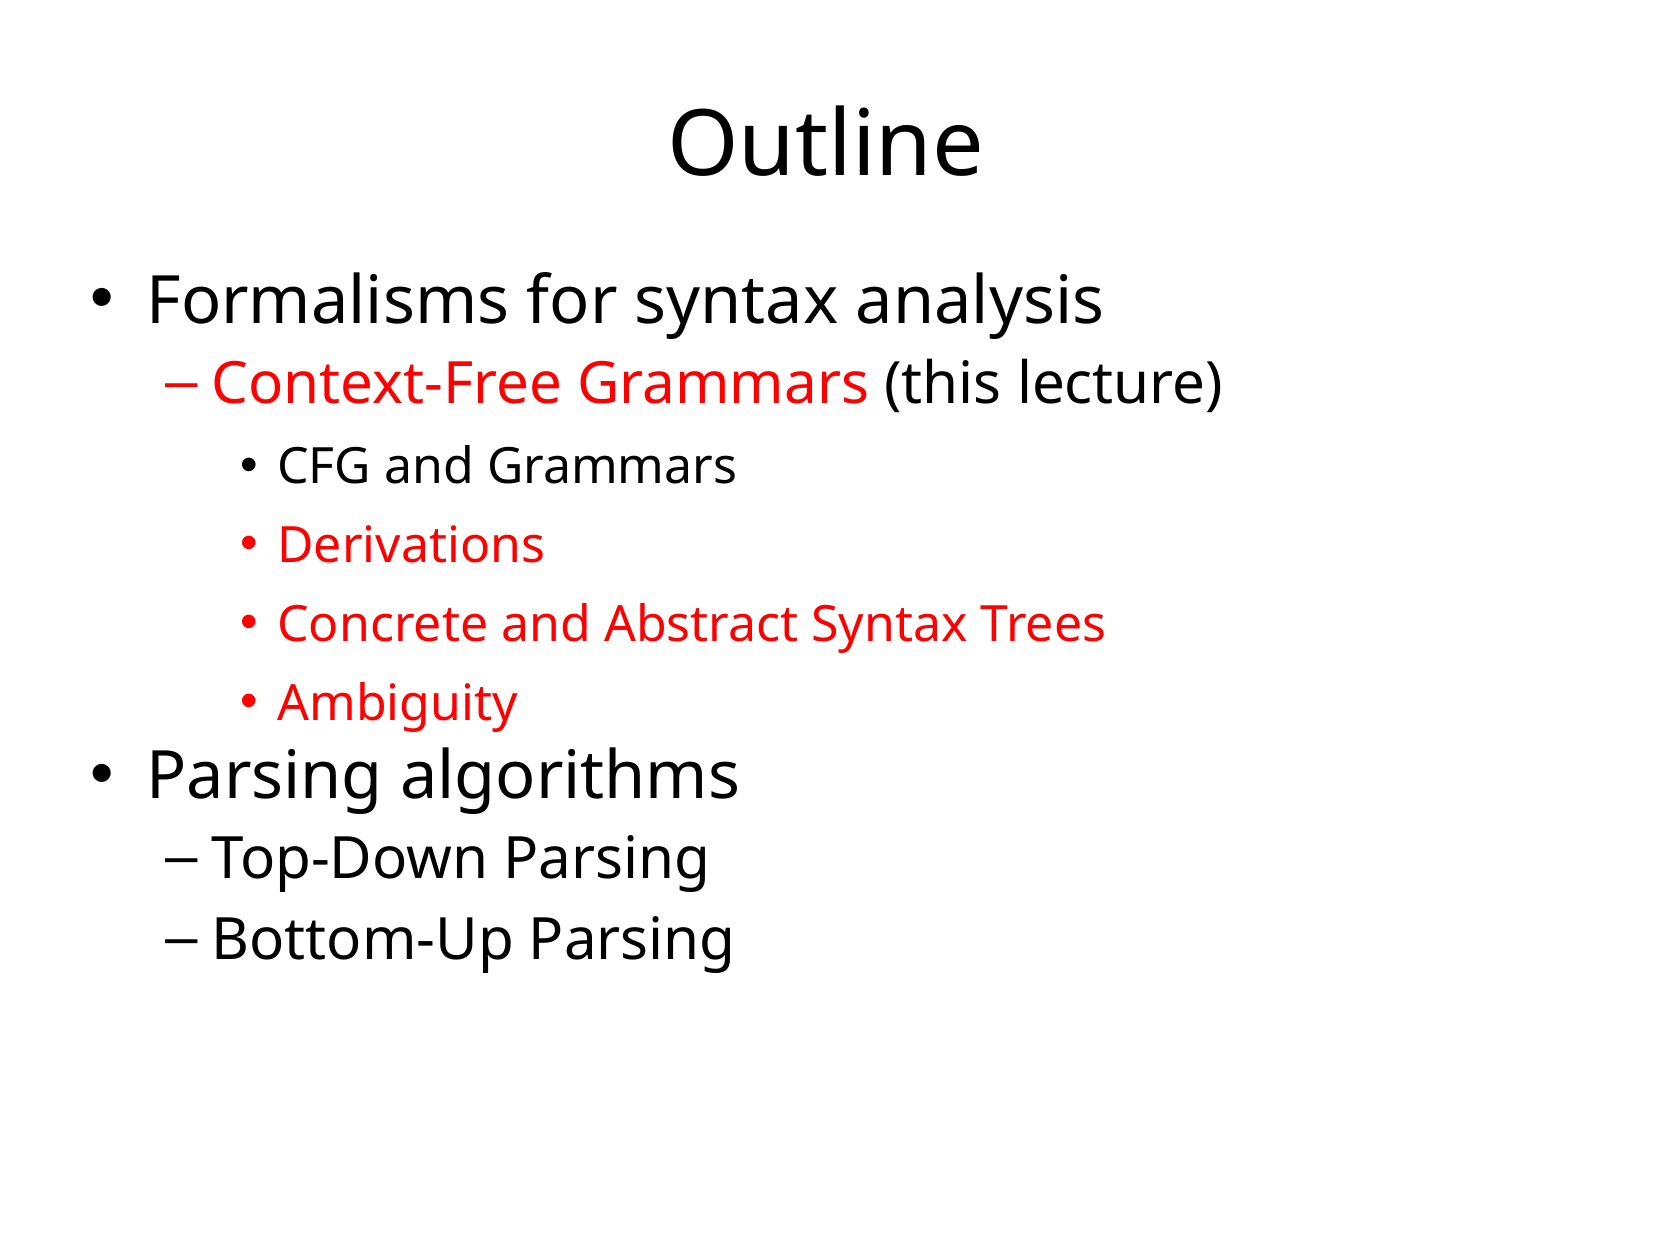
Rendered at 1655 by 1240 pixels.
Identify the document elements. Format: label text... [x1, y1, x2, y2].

title Outline [75, 45, 1578, 233]
list Formalisms for syntax analysis Context-Free Grammars (this lecture) CFG and Grammars Derivations Concrete and Abstract Syntax Trees Ambiguity Parsing algorithms Top-Down Parsing Bottom-Up Parsing [75, 262, 1578, 1195]
